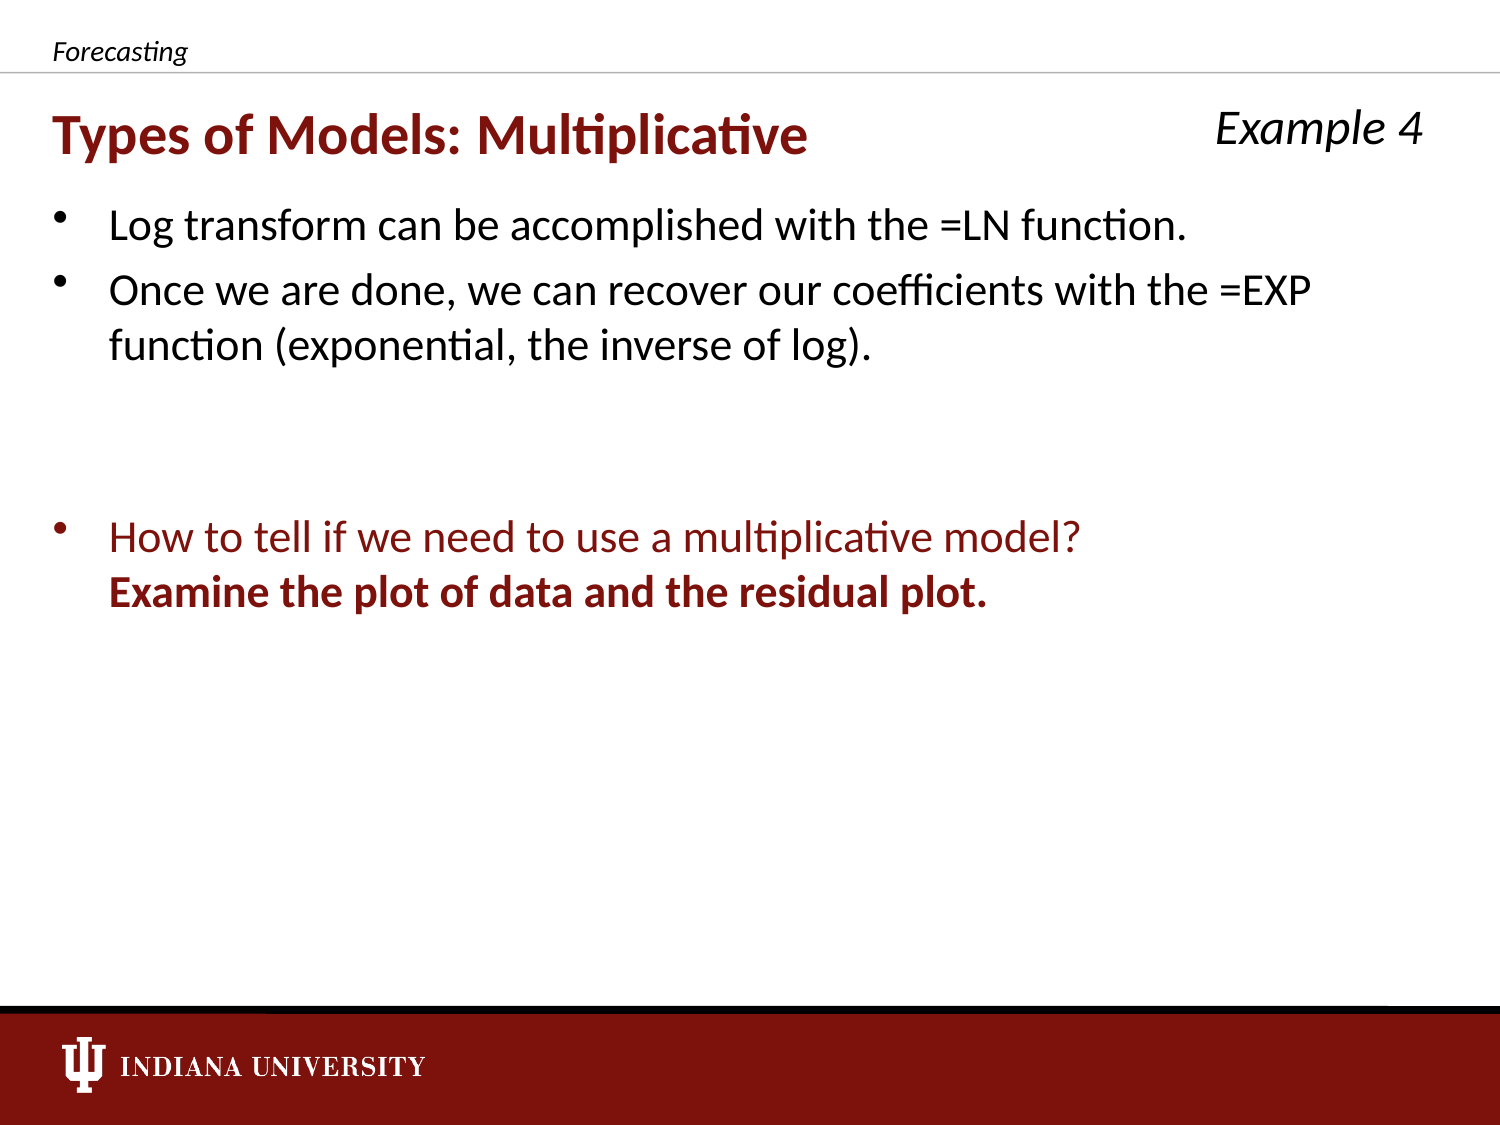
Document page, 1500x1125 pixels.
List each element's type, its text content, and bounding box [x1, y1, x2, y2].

text_box Example 4 [1100, 87, 1438, 163]
list Log transform can be accomplished with the =LN function. Once we are done, we can recover our coefficients with the =EXP function (exponential, the inverse of log). How to tell if we need to use a multiplicative model? Examine the plot of data and the residual plot. [37, 187, 1450, 967]
title Types of Models: Multiplicative [37, 87, 1417, 175]
picture [62, 1037, 425, 1098]
footer Forecasting [37, 24, 850, 75]
